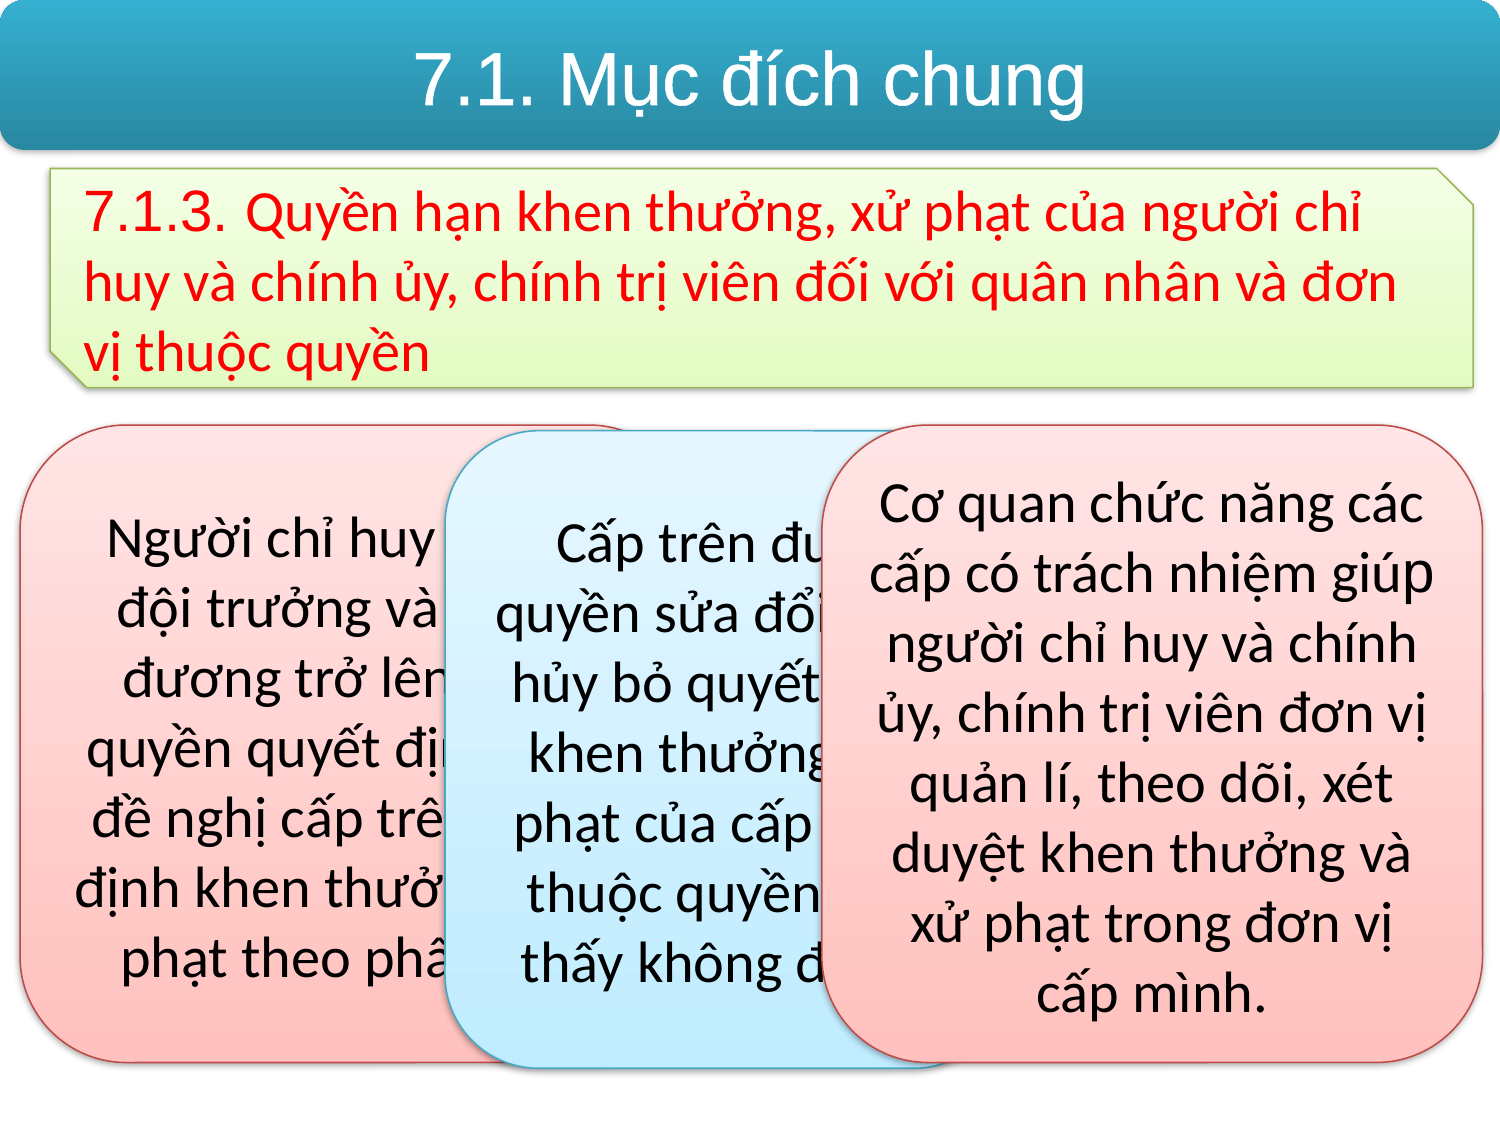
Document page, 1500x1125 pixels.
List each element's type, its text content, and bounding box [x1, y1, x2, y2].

text_box Cấp trên được quyền sửa đổi hoặc hủy bỏ quyết định khen thưởng, xử phạt của cấp dưới thuộc quyền nếu thấy không đúng. [444, 429, 915, 1070]
text_box Người chỉ huy từ tiểu đội trưởng và tương đương trở lên được quyền quyết định hoặc đề nghị cấp trên quyết định khen thưởng và xử phạt theo phân cấp. [19, 424, 617, 1064]
text_box Cơ quan chức năng các cấp có trách nhiệm giúp người chỉ huy và chính ủy, chính trị viên đơn vị quản lí, theo dõi, xét duyệt khen thưởng và xử phạt trong đơn vị cấp mình. [821, 424, 1484, 1064]
text_box 7.1. Mục đích chung [0, 0, 1500, 150]
text_box 7.1.3. Quyền hạn khen thưởng, xử phạt của người chỉ huy và chính ủy, chính trị viên đối với quân nhân và đơn vị thuộc quyền [49, 167, 1474, 389]
